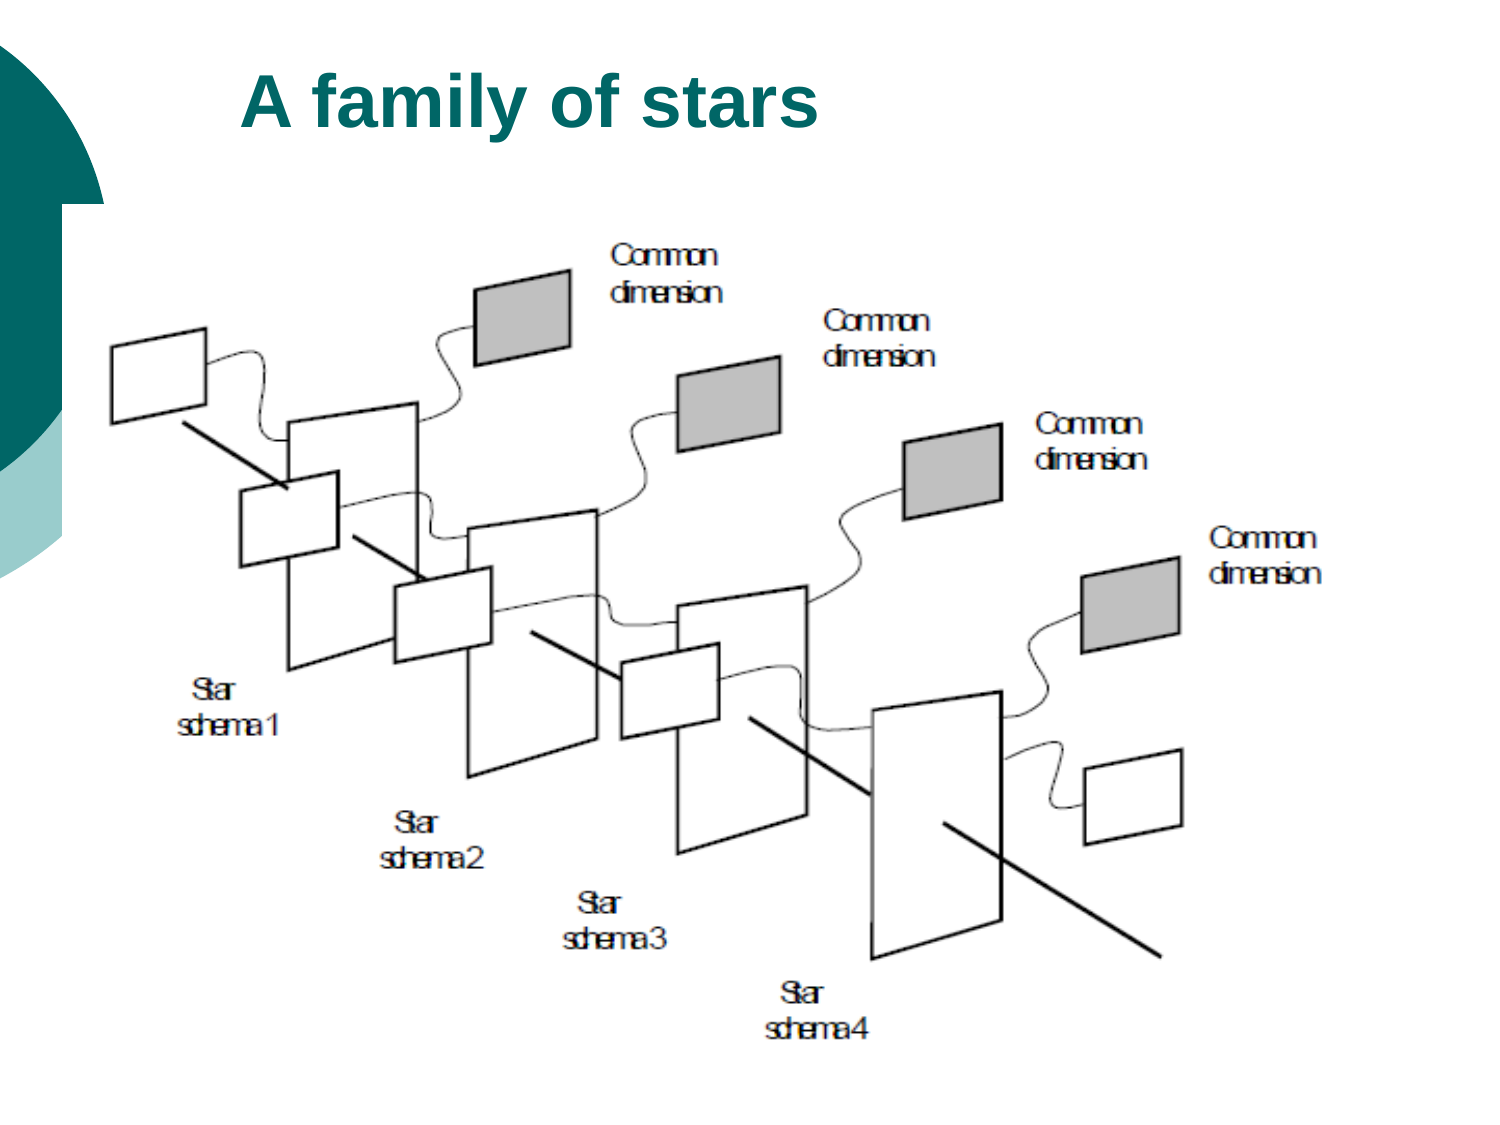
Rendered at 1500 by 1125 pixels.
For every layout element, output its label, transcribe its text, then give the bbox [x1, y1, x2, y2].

title A family of stars [224, 49, 1425, 151]
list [62, 204, 1457, 1076]
